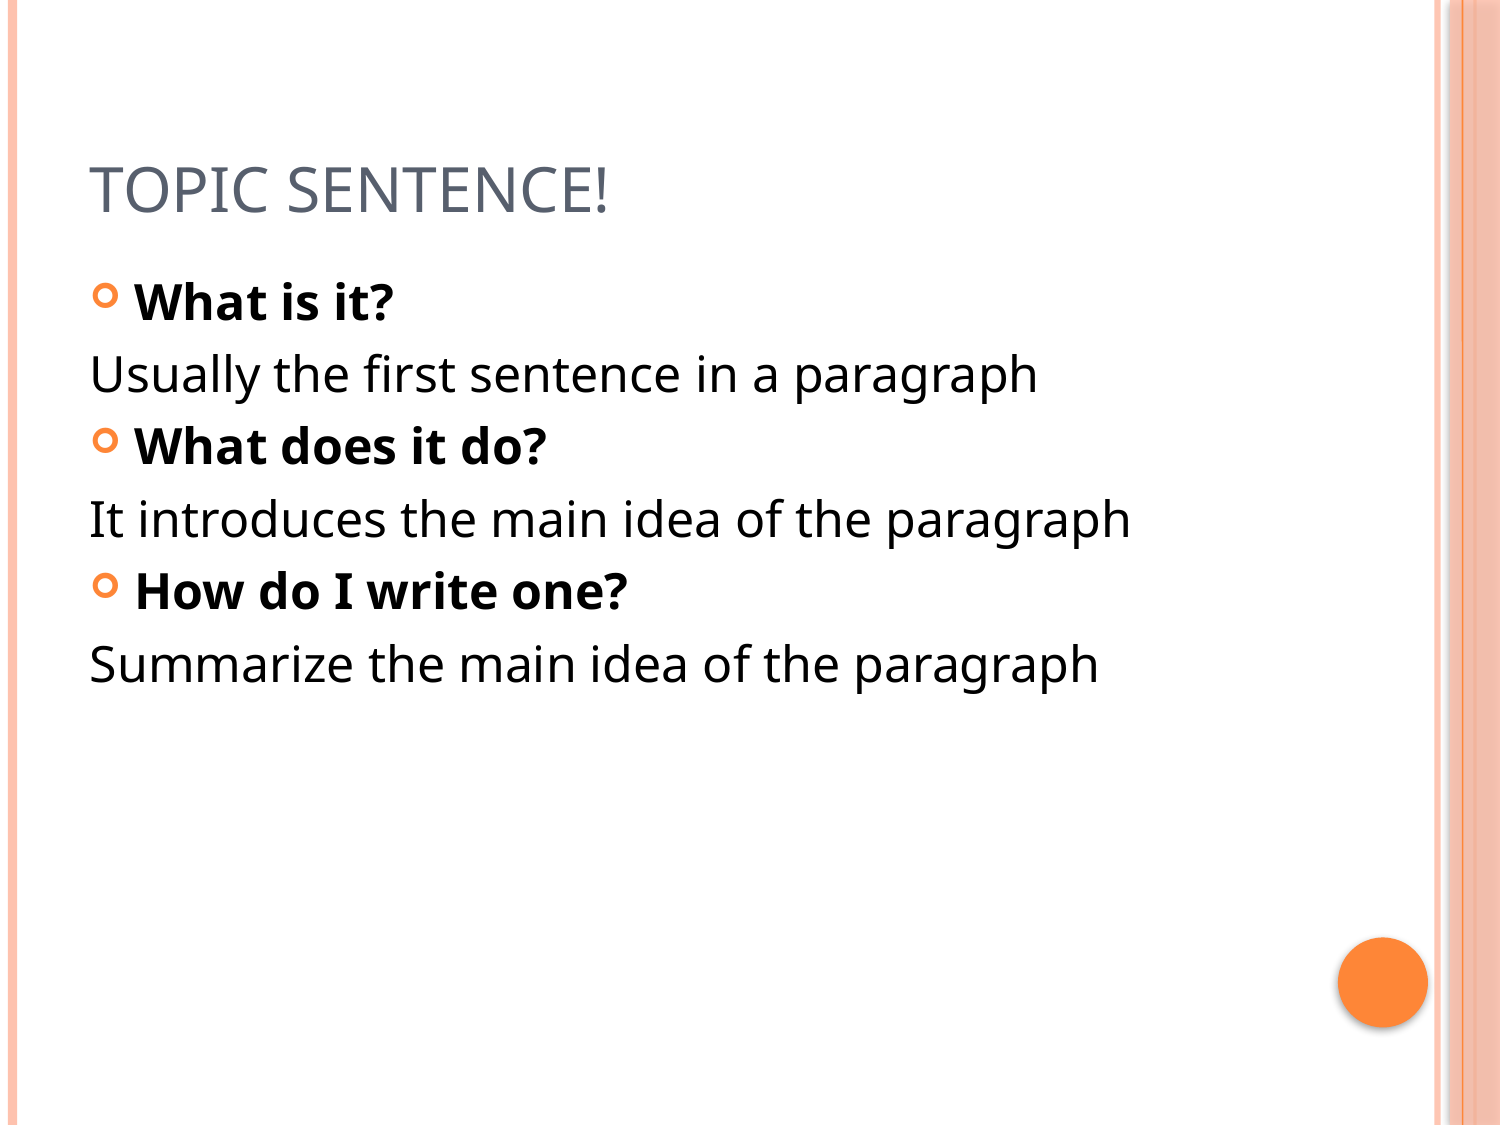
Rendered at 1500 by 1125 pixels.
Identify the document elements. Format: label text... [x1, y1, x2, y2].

list What is it? Usually the first sentence in a paragraph What does it do? It introduces the main idea of the paragraph How do I write one? Summarize the main idea of the paragraph [75, 262, 1300, 1062]
title TOPIC SENTENCE! [75, 45, 1300, 233]
